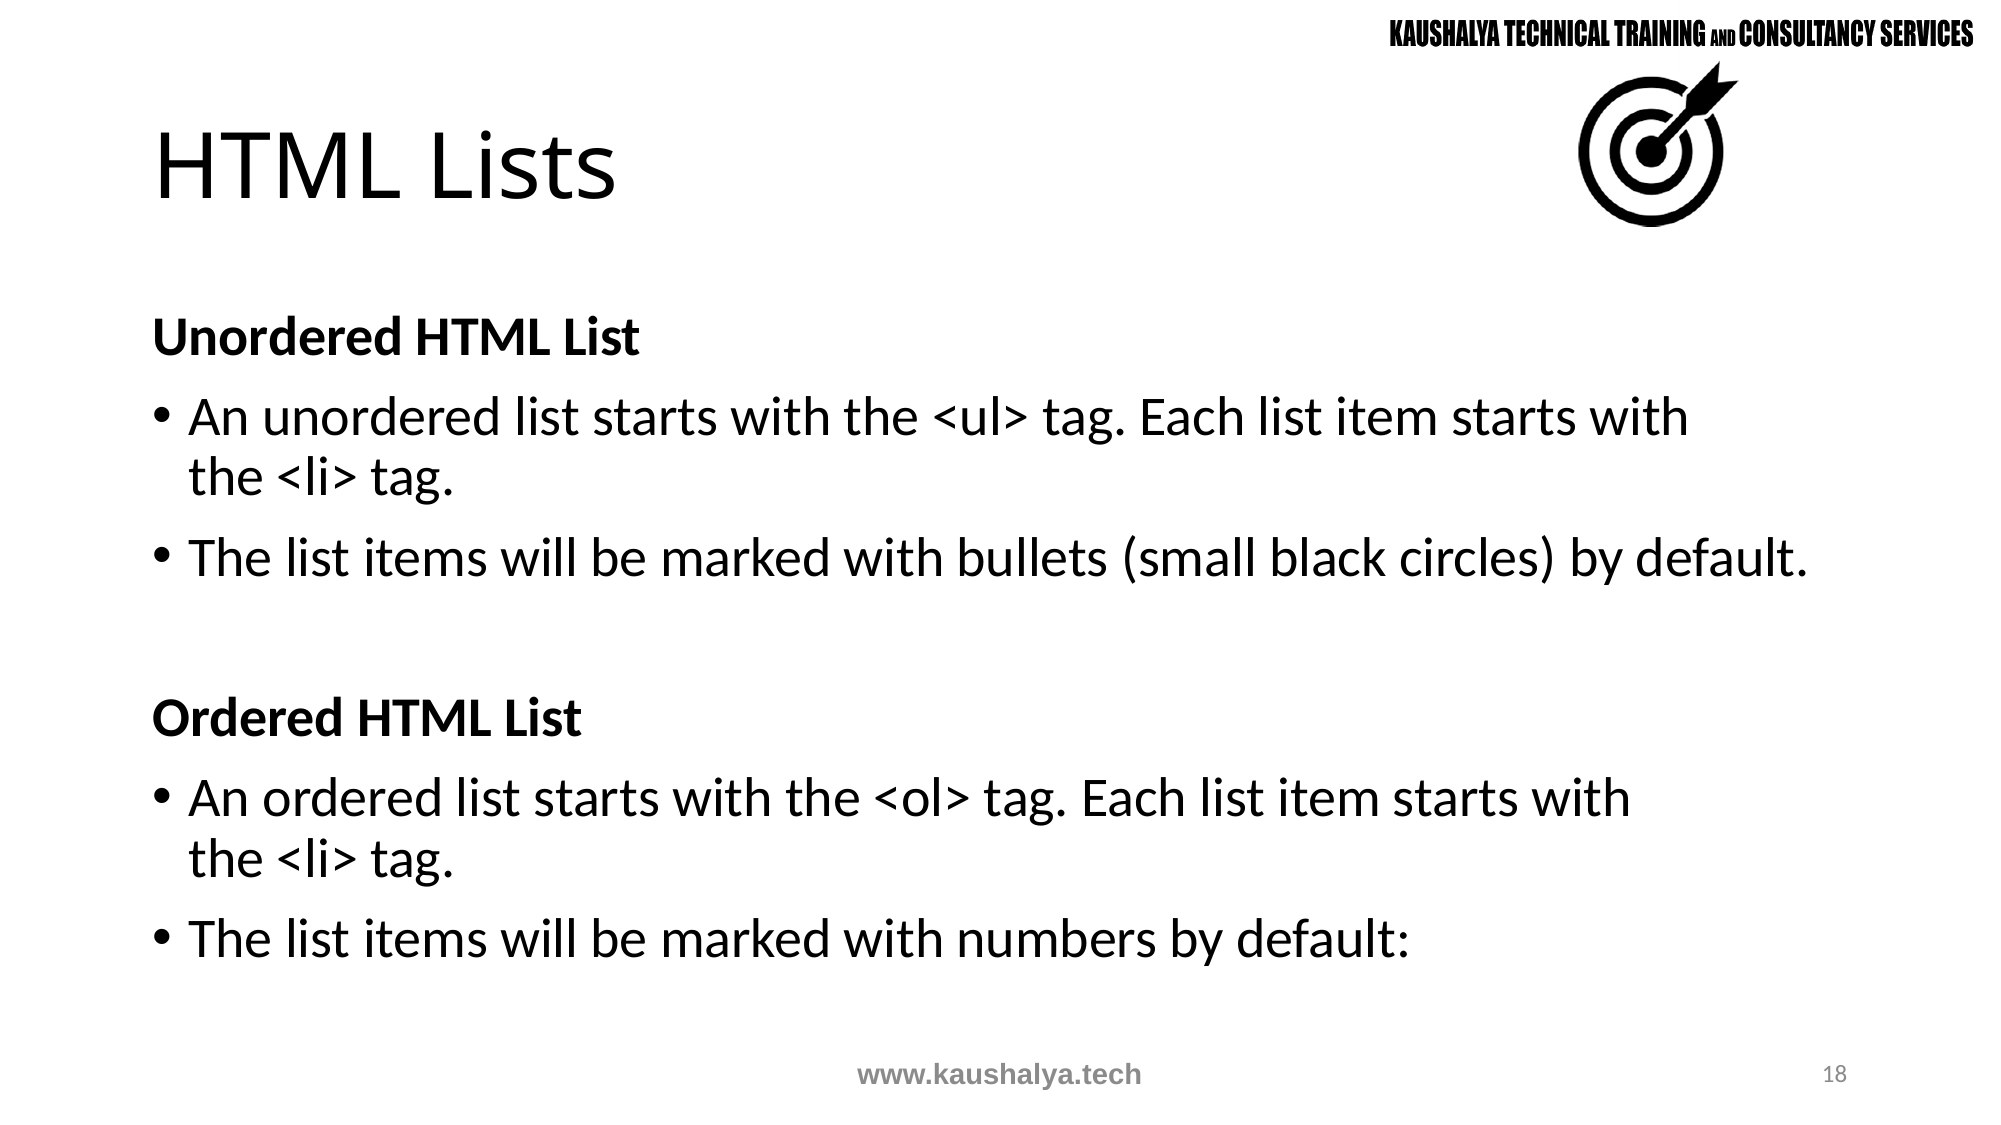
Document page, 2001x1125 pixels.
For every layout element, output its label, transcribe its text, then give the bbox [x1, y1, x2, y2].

slide_number 18 [1412, 1042, 1863, 1103]
title HTML Lists [137, 59, 1863, 278]
footer www.kaushalya.tech [662, 1042, 1338, 1103]
list Unordered HTML List An unordered list starts with the <ul> tag. Each list item starts with the <li> tag. The list items will be marked with bullets (small black circles) by default. Ordered HTML List An ordered list starts with the <ol> tag. Each list item starts with the <li> tag. The list items will be marked with numbers by default: [137, 299, 1863, 1014]
picture [1360, 0, 1999, 236]
